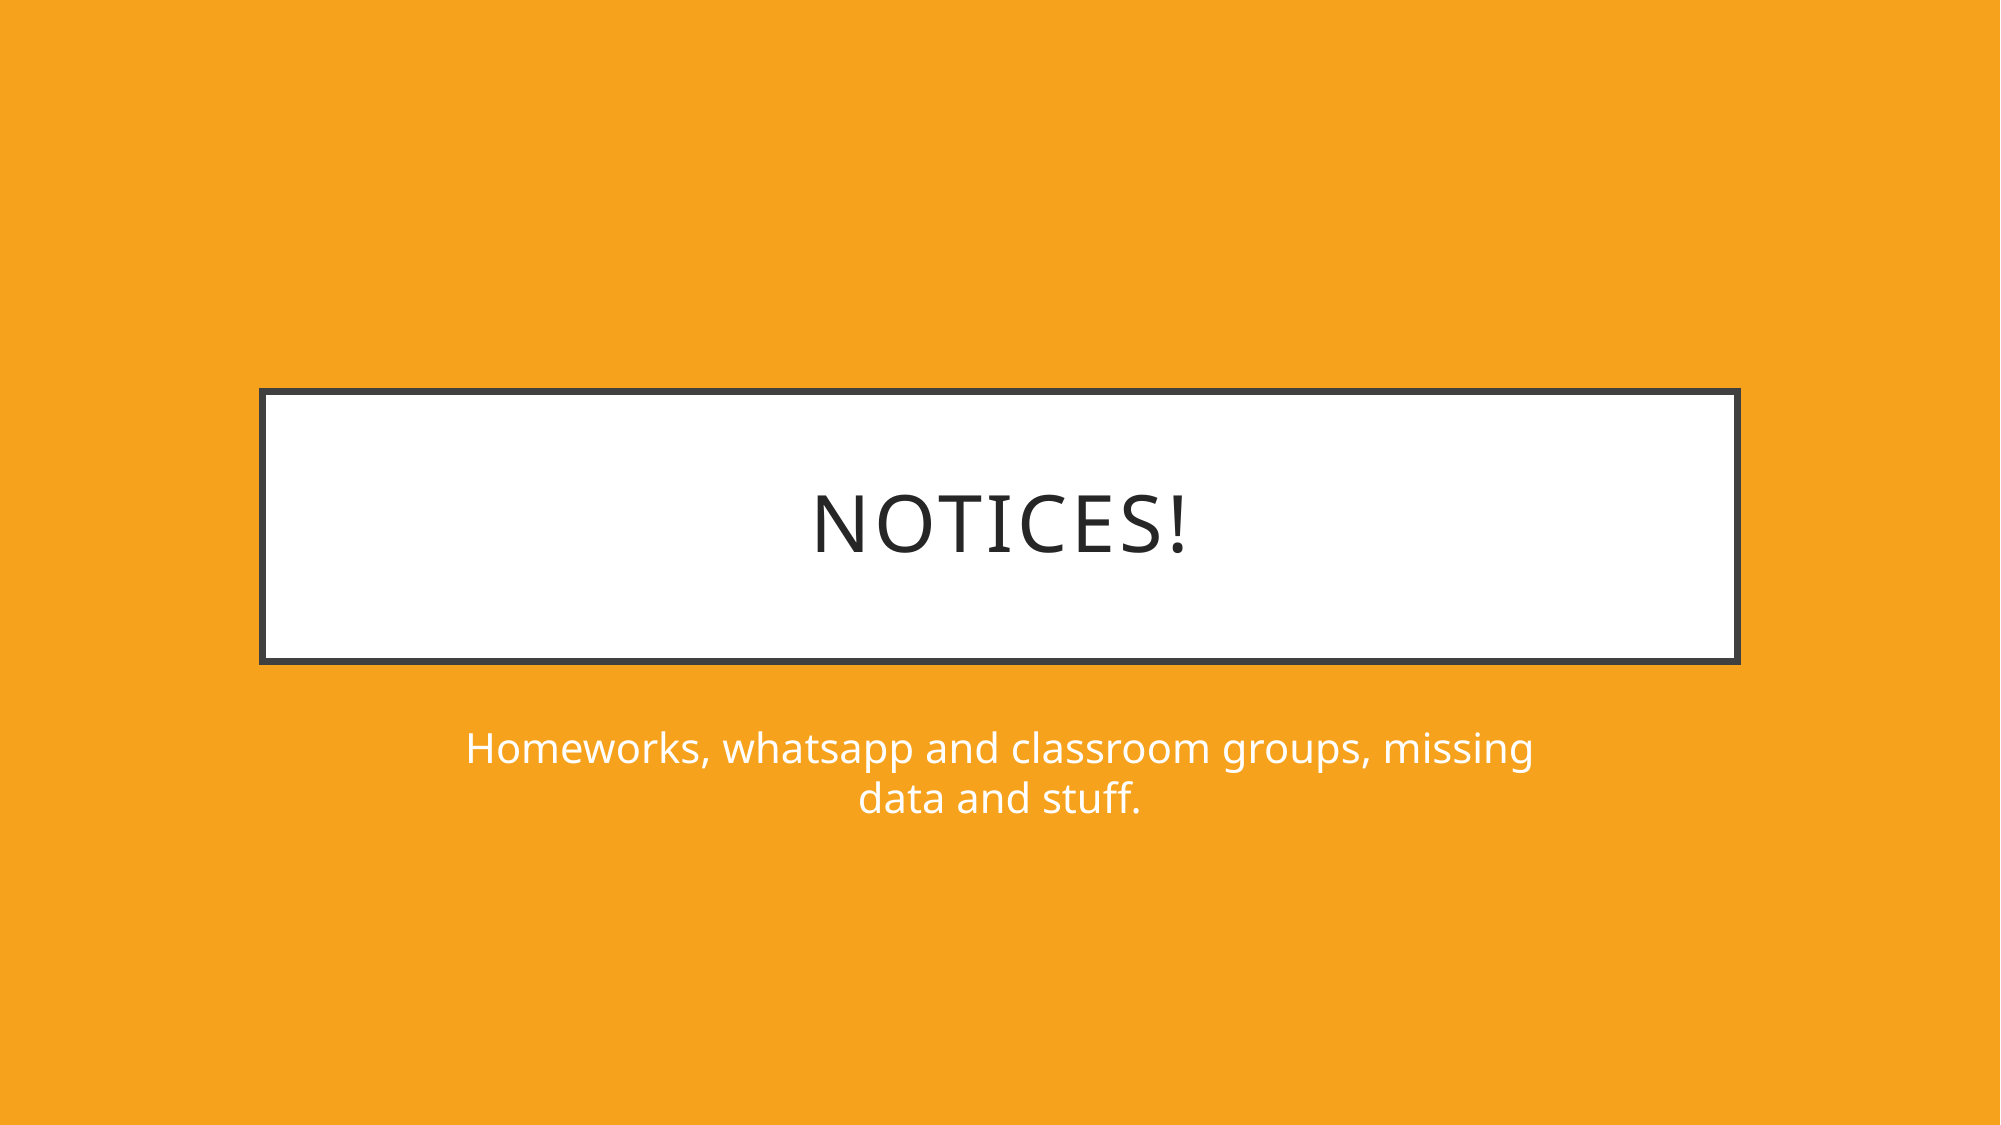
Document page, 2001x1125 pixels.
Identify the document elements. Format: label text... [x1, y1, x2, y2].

title NoticeS! [259, 388, 1741, 665]
list Homeworks, whatsapp and classroom groups, missing data and stuff. [442, 713, 1558, 922]
